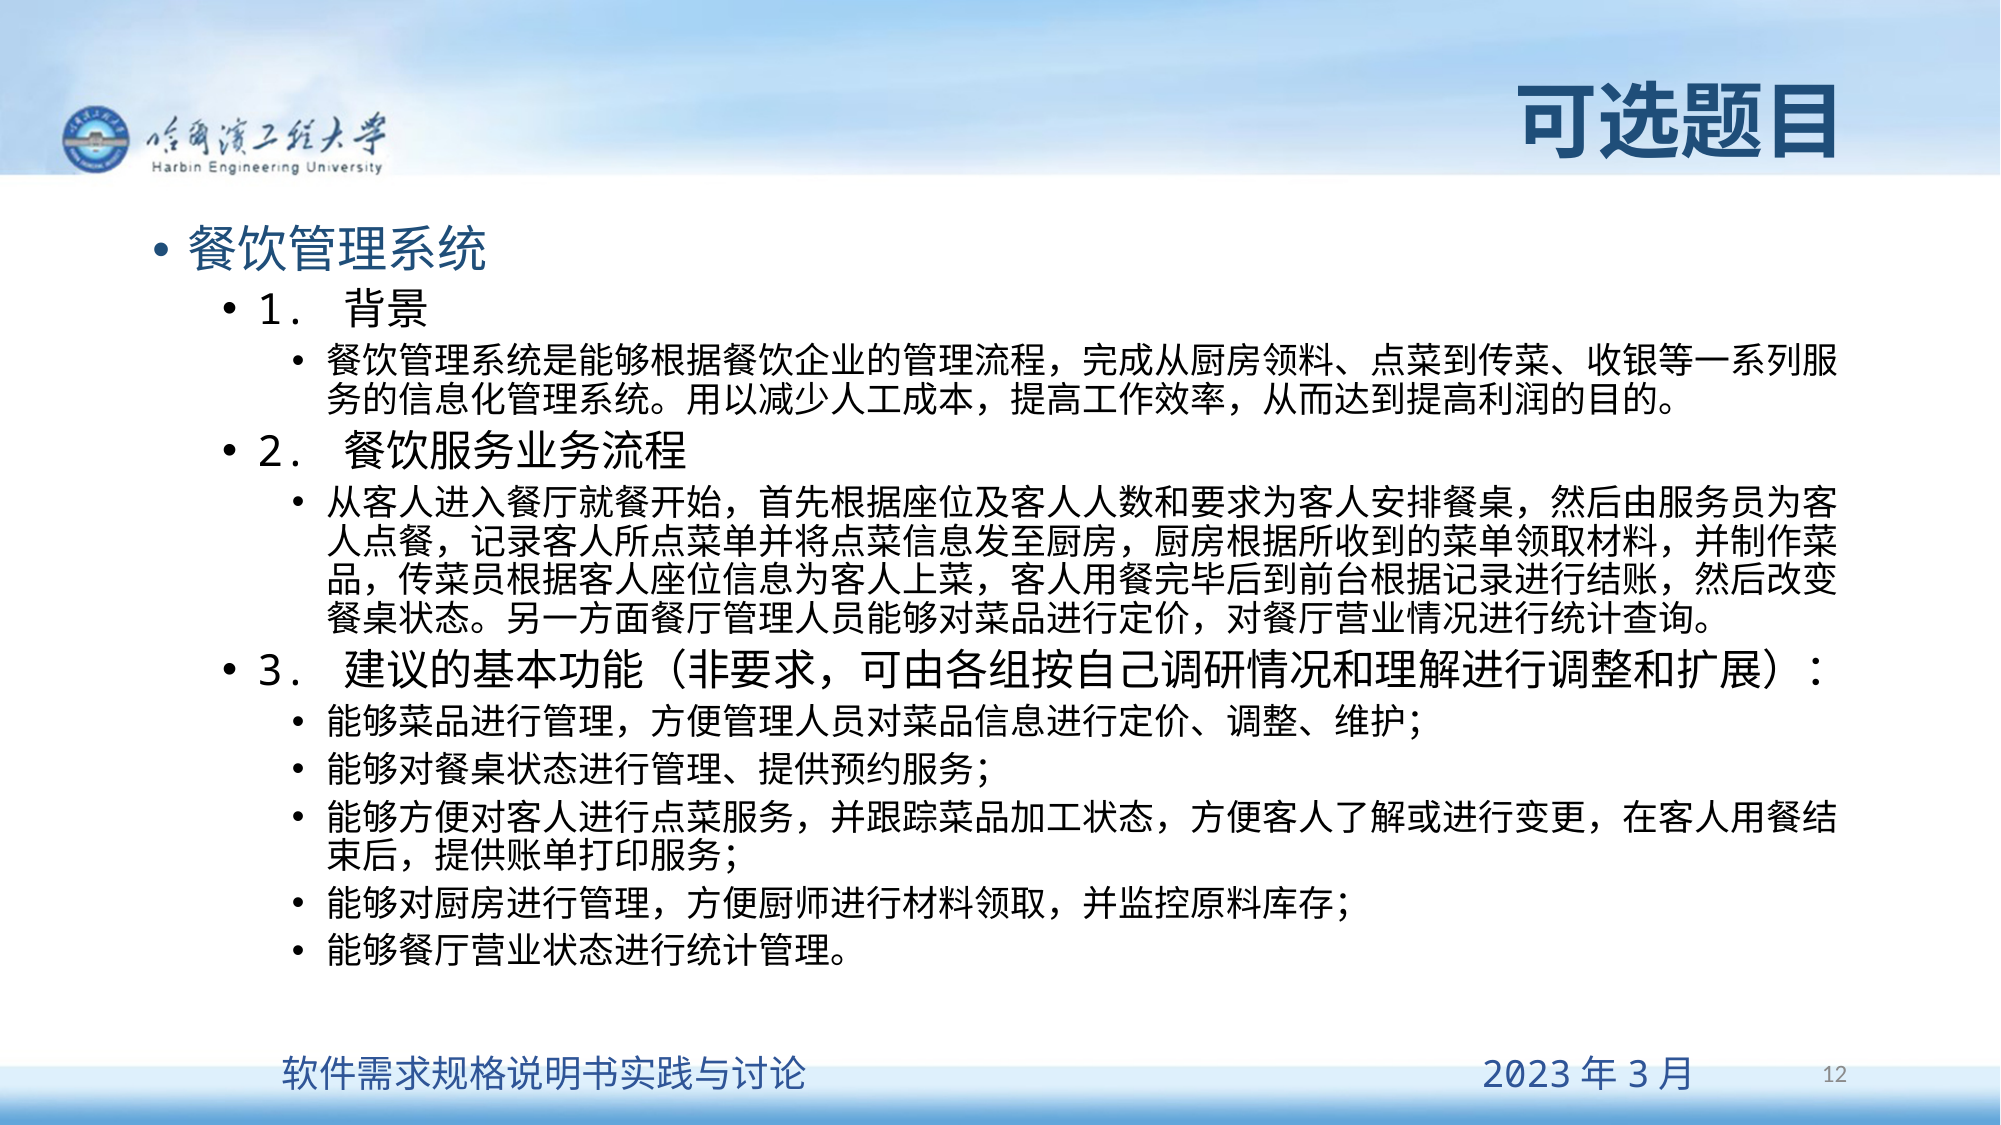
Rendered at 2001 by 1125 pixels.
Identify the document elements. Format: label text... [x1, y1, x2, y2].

title 可选题目 [137, 47, 1863, 203]
slide_number 12 [1412, 1042, 1863, 1103]
list 餐饮管理系统 1. 背景 餐饮管理系统是能够根据餐饮企业的管理流程，完成从厨房领料、点菜到传菜、收银等一系列服务的信息化管理系统。用以减少人工成本，提高工作效率，从而达到提高利润的目的。 2. 餐饮服务业务流程 从客人进入餐厅就餐开始，首先根据座位及客人人数和要求为客人安排餐桌，然后由服务员为客人点餐，记录客人所点菜单并将点菜信息发至厨房，厨房根据所收到的菜单领取材料，并制作菜品，传菜员根据客人座位信息为客人上菜，客人用餐完毕后到前台根据记录进行结账，然后改变餐桌状态。另一方面餐厅管理人员能够对菜品进行定价，对餐厅营业情况进行统计查询。 3. 建议的基本功能（非要求，可由各组按自己调研情况和理解进行调整和扩展）： 能够菜品进行管理，方便管理人员对菜品信息进行定价、调整、维护； 能够对餐桌状态进行管理、提供预约服务； 能够方便对客人进行点菜服务，并跟踪菜品加工状态，方便客人了解或进行变更，在客人用餐结束后，提供账单打印服务； 能够对厨房进行管理，方便厨师进行材料领取，并监控原料库存； 能够餐厅营业状态进行统计管理。 [137, 217, 1863, 1043]
picture [0, 0, 2001, 1125]
